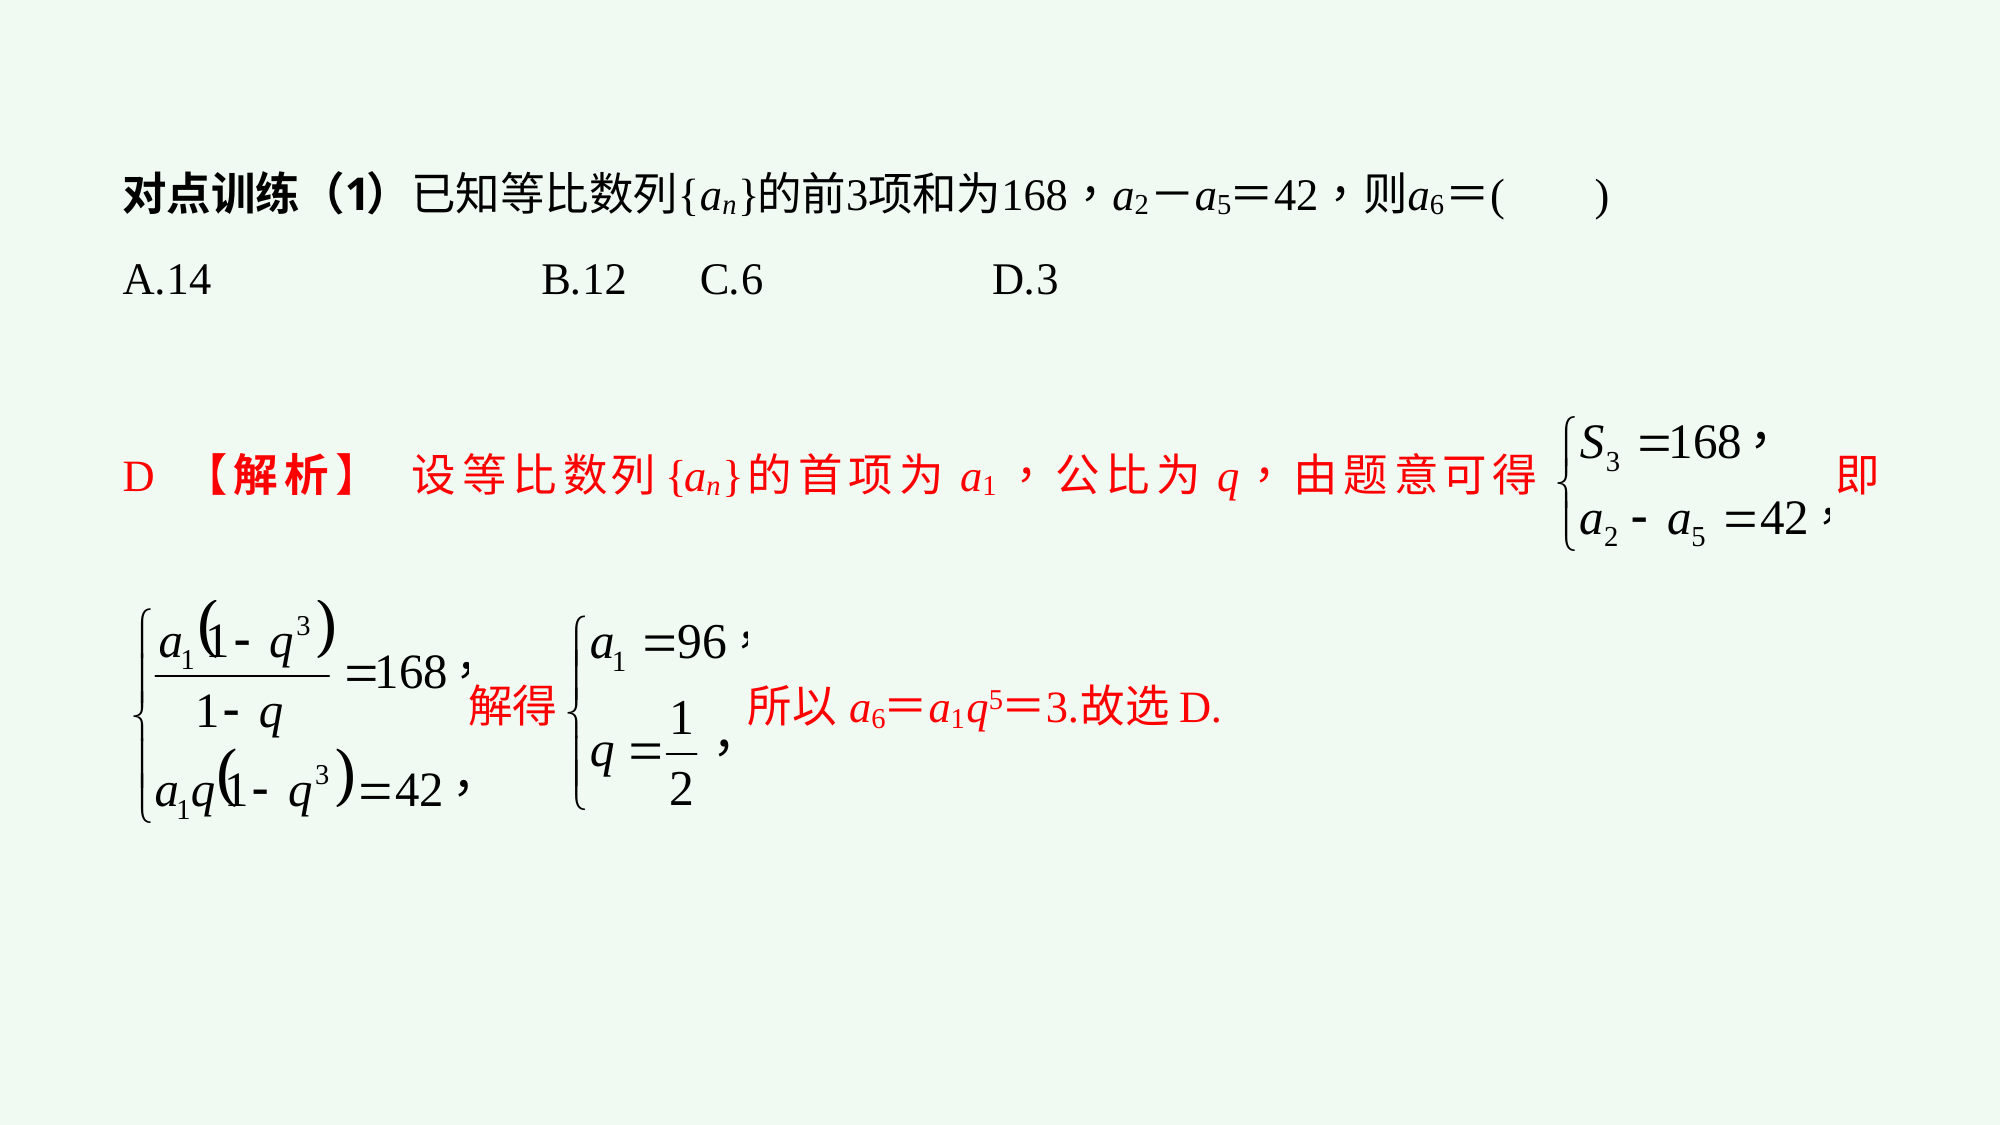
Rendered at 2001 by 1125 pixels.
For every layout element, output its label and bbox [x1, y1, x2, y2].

text_box [122, 162, 1881, 382]
text_box [122, 382, 1881, 918]
